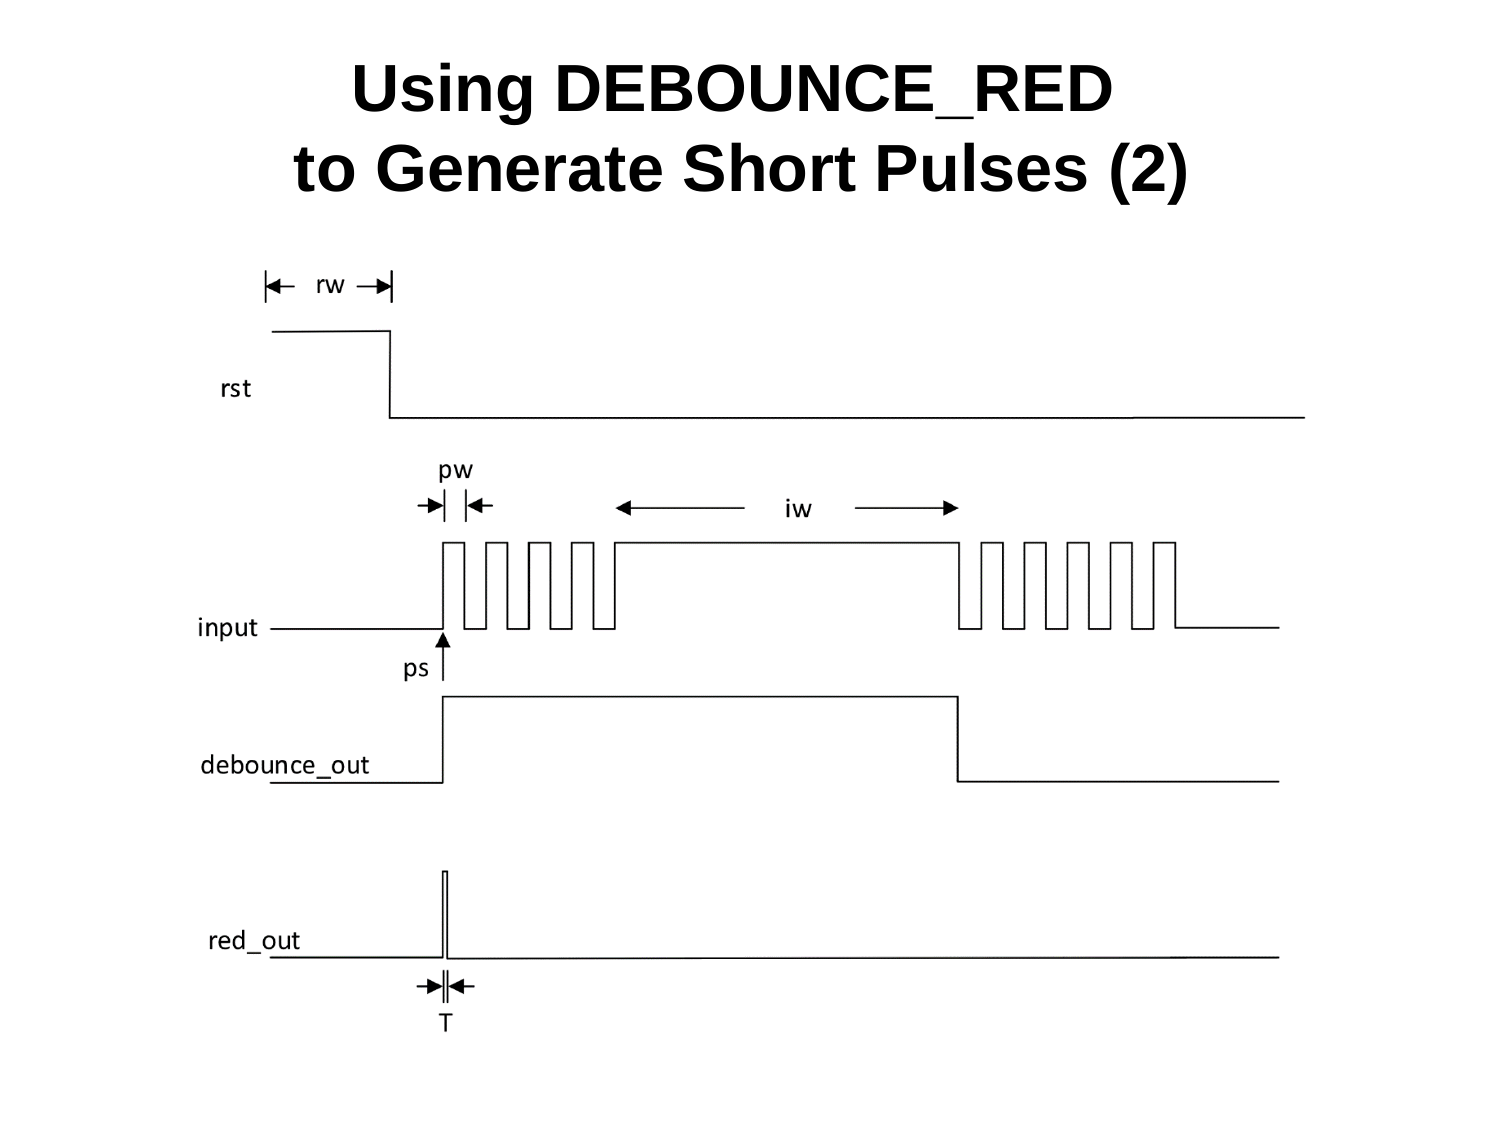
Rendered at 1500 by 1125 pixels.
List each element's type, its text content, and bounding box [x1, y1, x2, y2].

picture [162, 249, 1324, 1079]
text_box Using DEBOUNCE_RED to Generate Short Pulses (2) [279, 37, 1206, 213]
